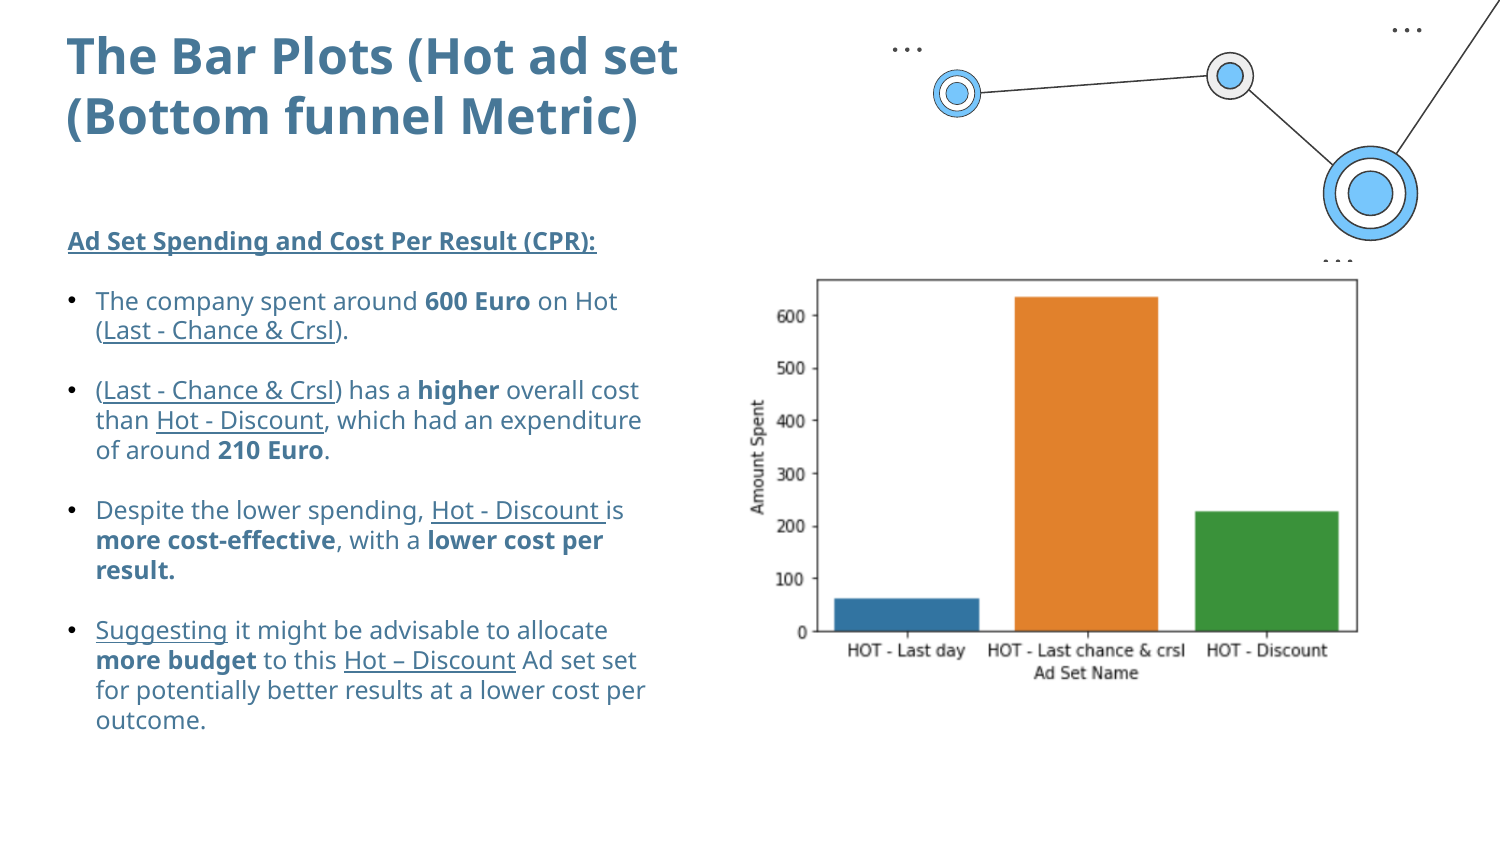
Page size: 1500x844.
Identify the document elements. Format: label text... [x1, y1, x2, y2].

text_box Ad Set Spending and Cost Per Result (CPR): The company spent around 600 Euro on Hot (Last - Chance & Crsl). (Last - Chance & Crsl) has a higher overall cost than Hot - Discount, which had an expenditure of around 210 Euro. Despite the lower spending, Hot - Discount is more cost-effective, with a lower cost per result. Suggesting it might be advisable to allocate more budget to this Hot – Discount Ad set set for potentially better results at a lower cost per outcome. [52, 217, 671, 742]
picture [726, 262, 1402, 692]
text_box The Bar Plots (Hot ad set (Bottom funnel Metric) [51, 17, 895, 152]
